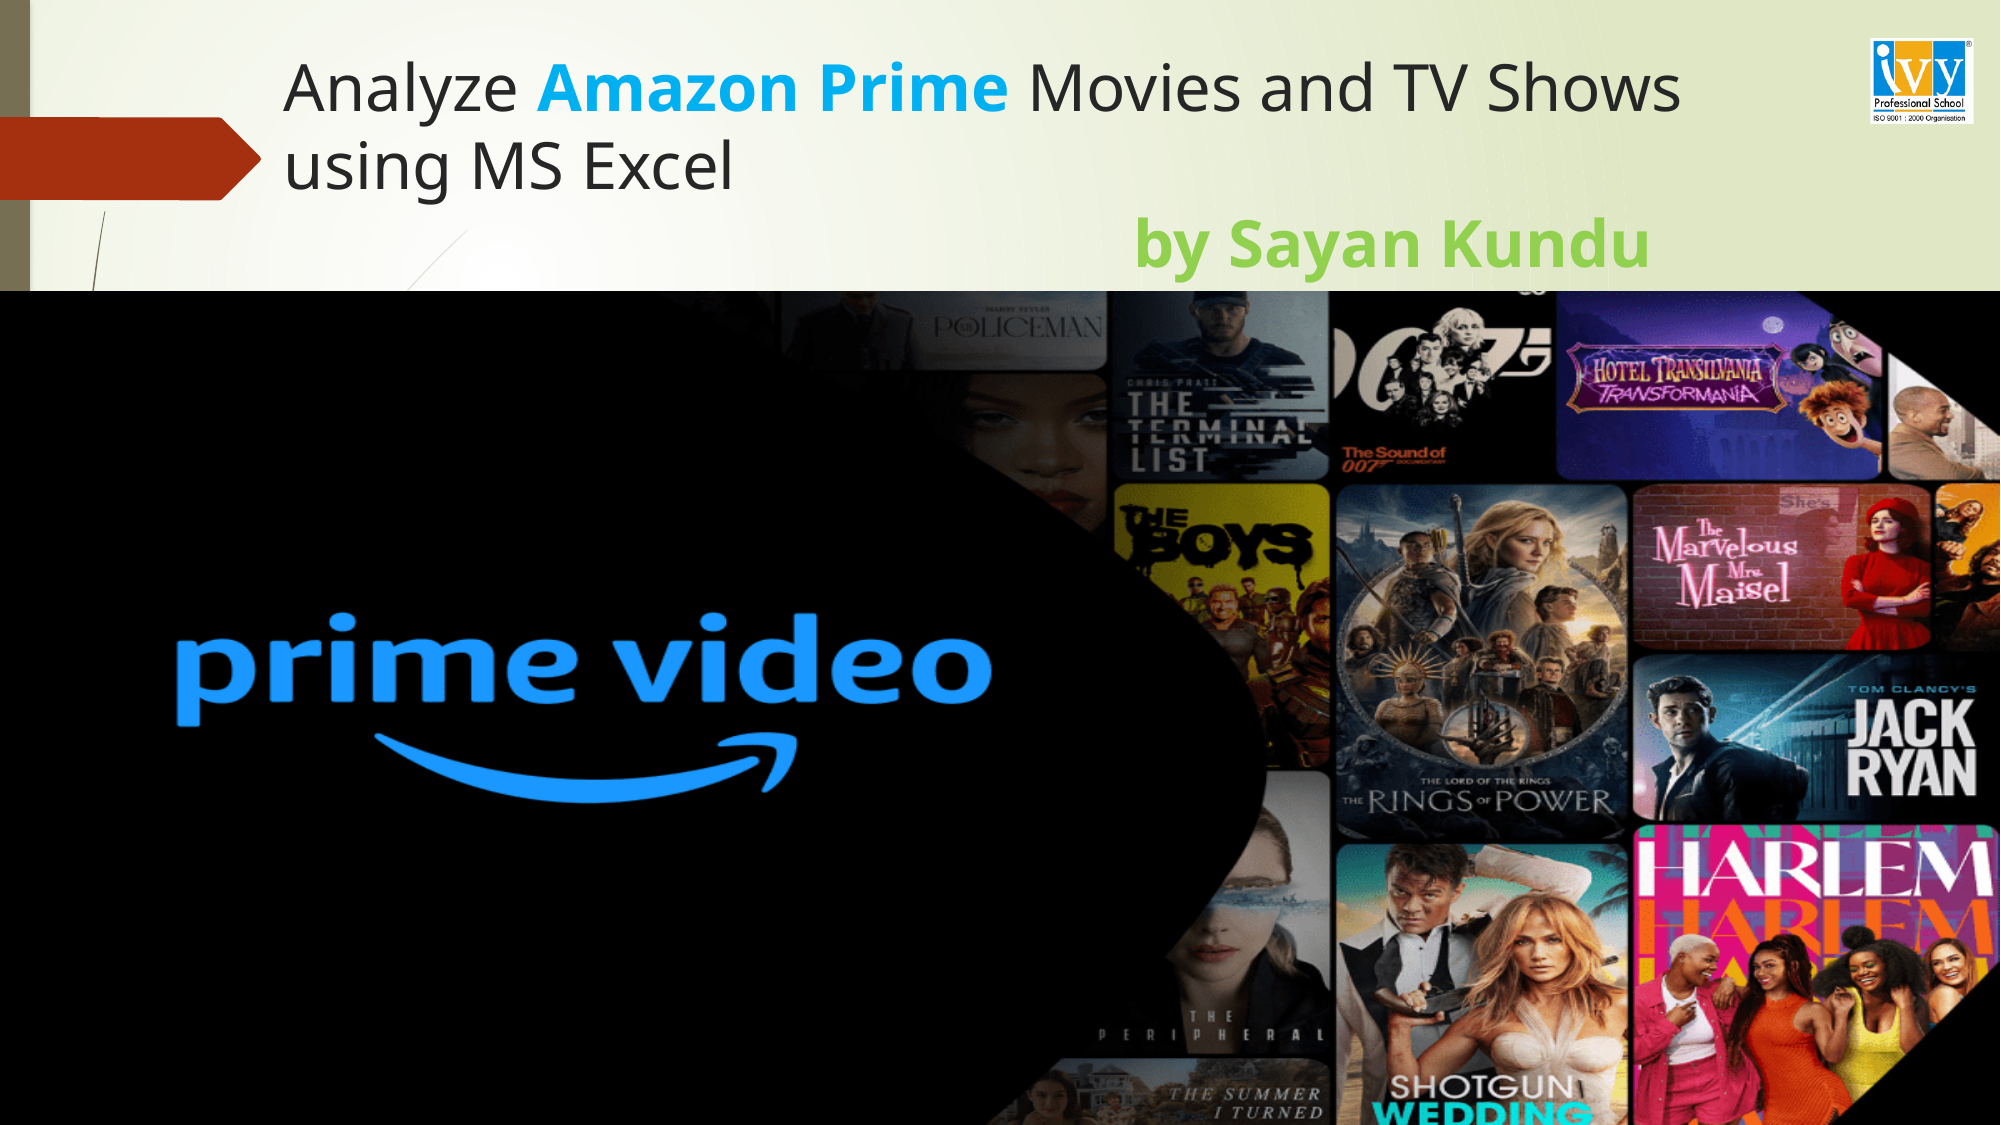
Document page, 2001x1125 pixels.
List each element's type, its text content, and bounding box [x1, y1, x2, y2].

text_box [1870, 38, 1974, 124]
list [0, 290, 2000, 1125]
title Analyze Amazon Prime Movies and TV Shows using MS Excel by Sayan Kundu [269, 38, 1765, 288]
